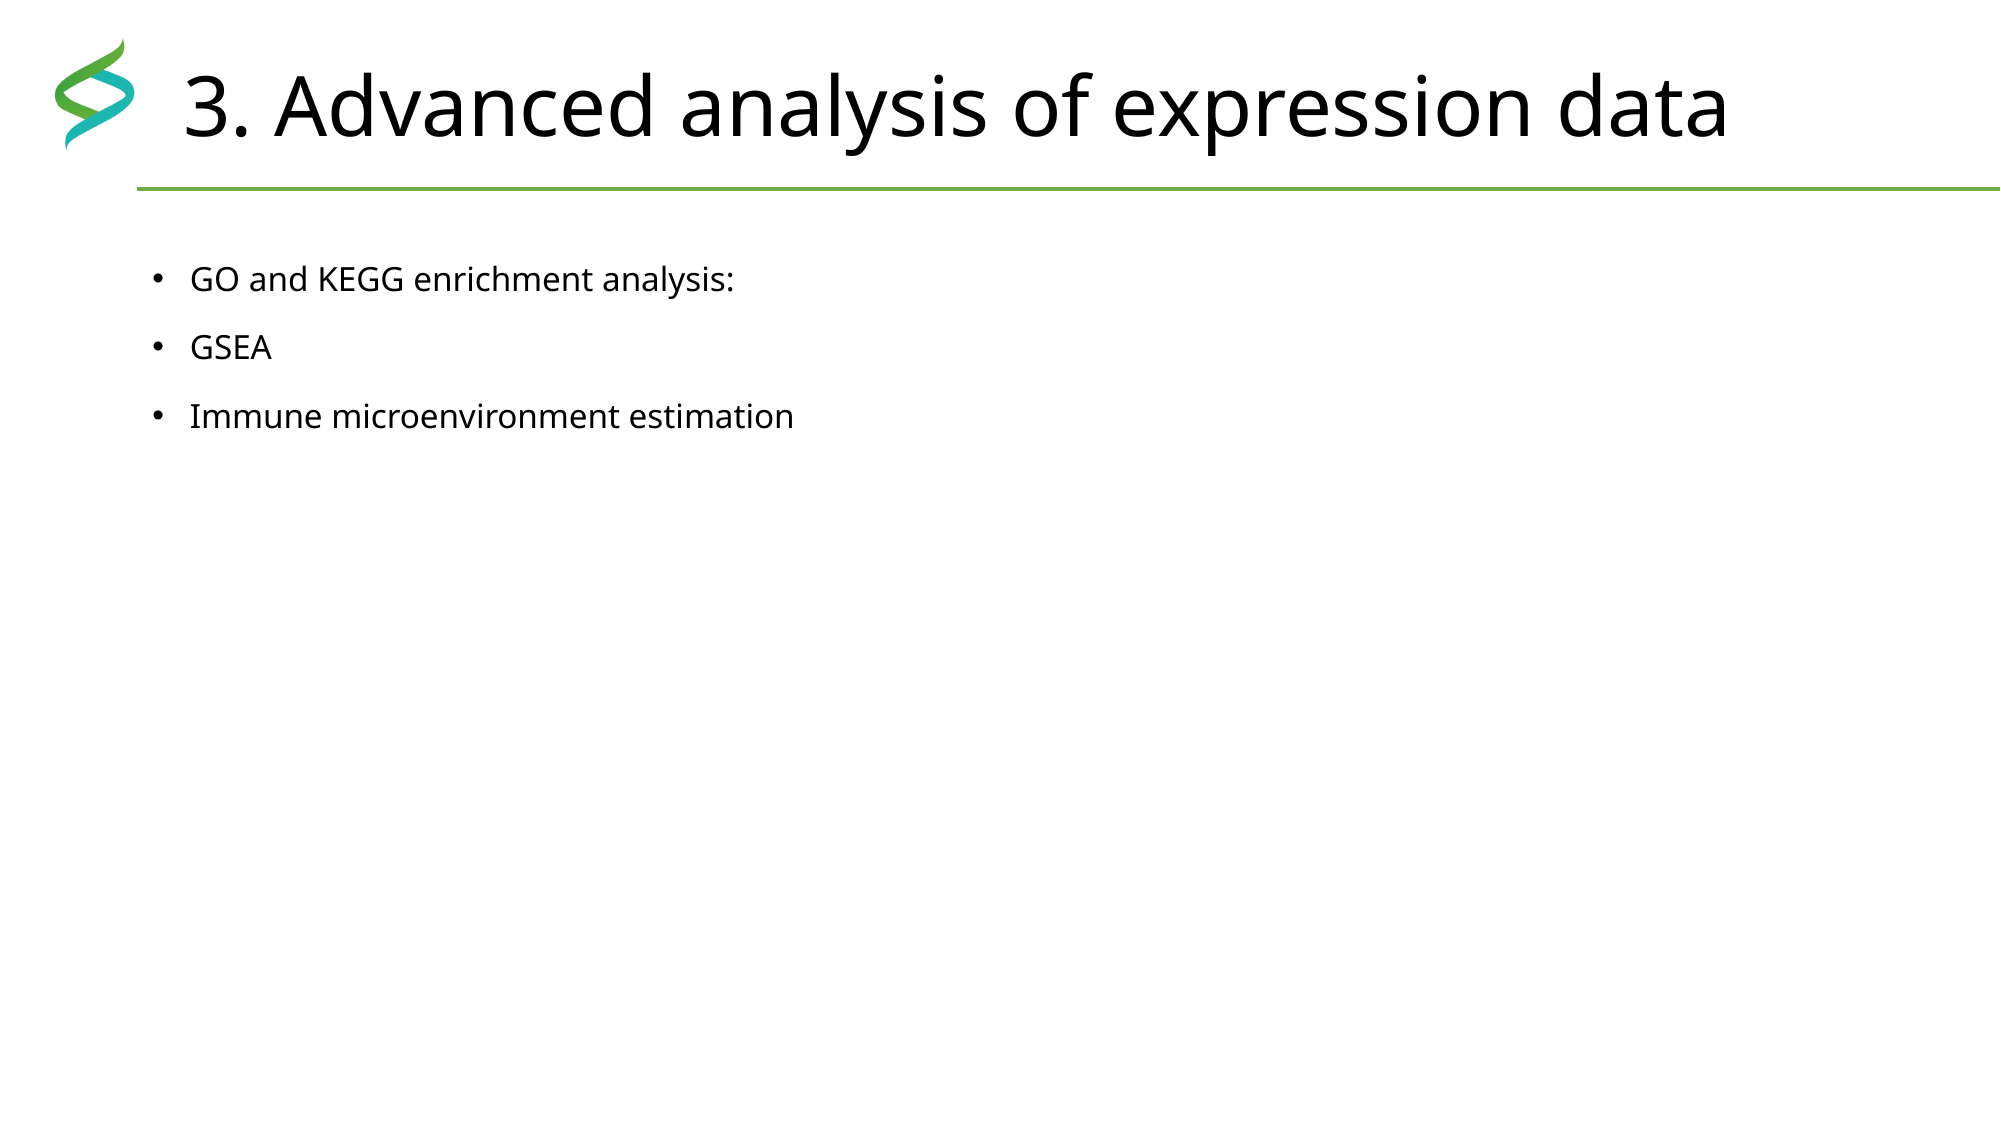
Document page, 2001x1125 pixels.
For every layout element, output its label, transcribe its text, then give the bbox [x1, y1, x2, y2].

title 3. Advanced analysis of expression data [168, 45, 1894, 175]
picture [0, 0, 189, 189]
list GO and KEGG enrichment analysis: GSEA Immune microenvironment estimation [137, 242, 1863, 525]
